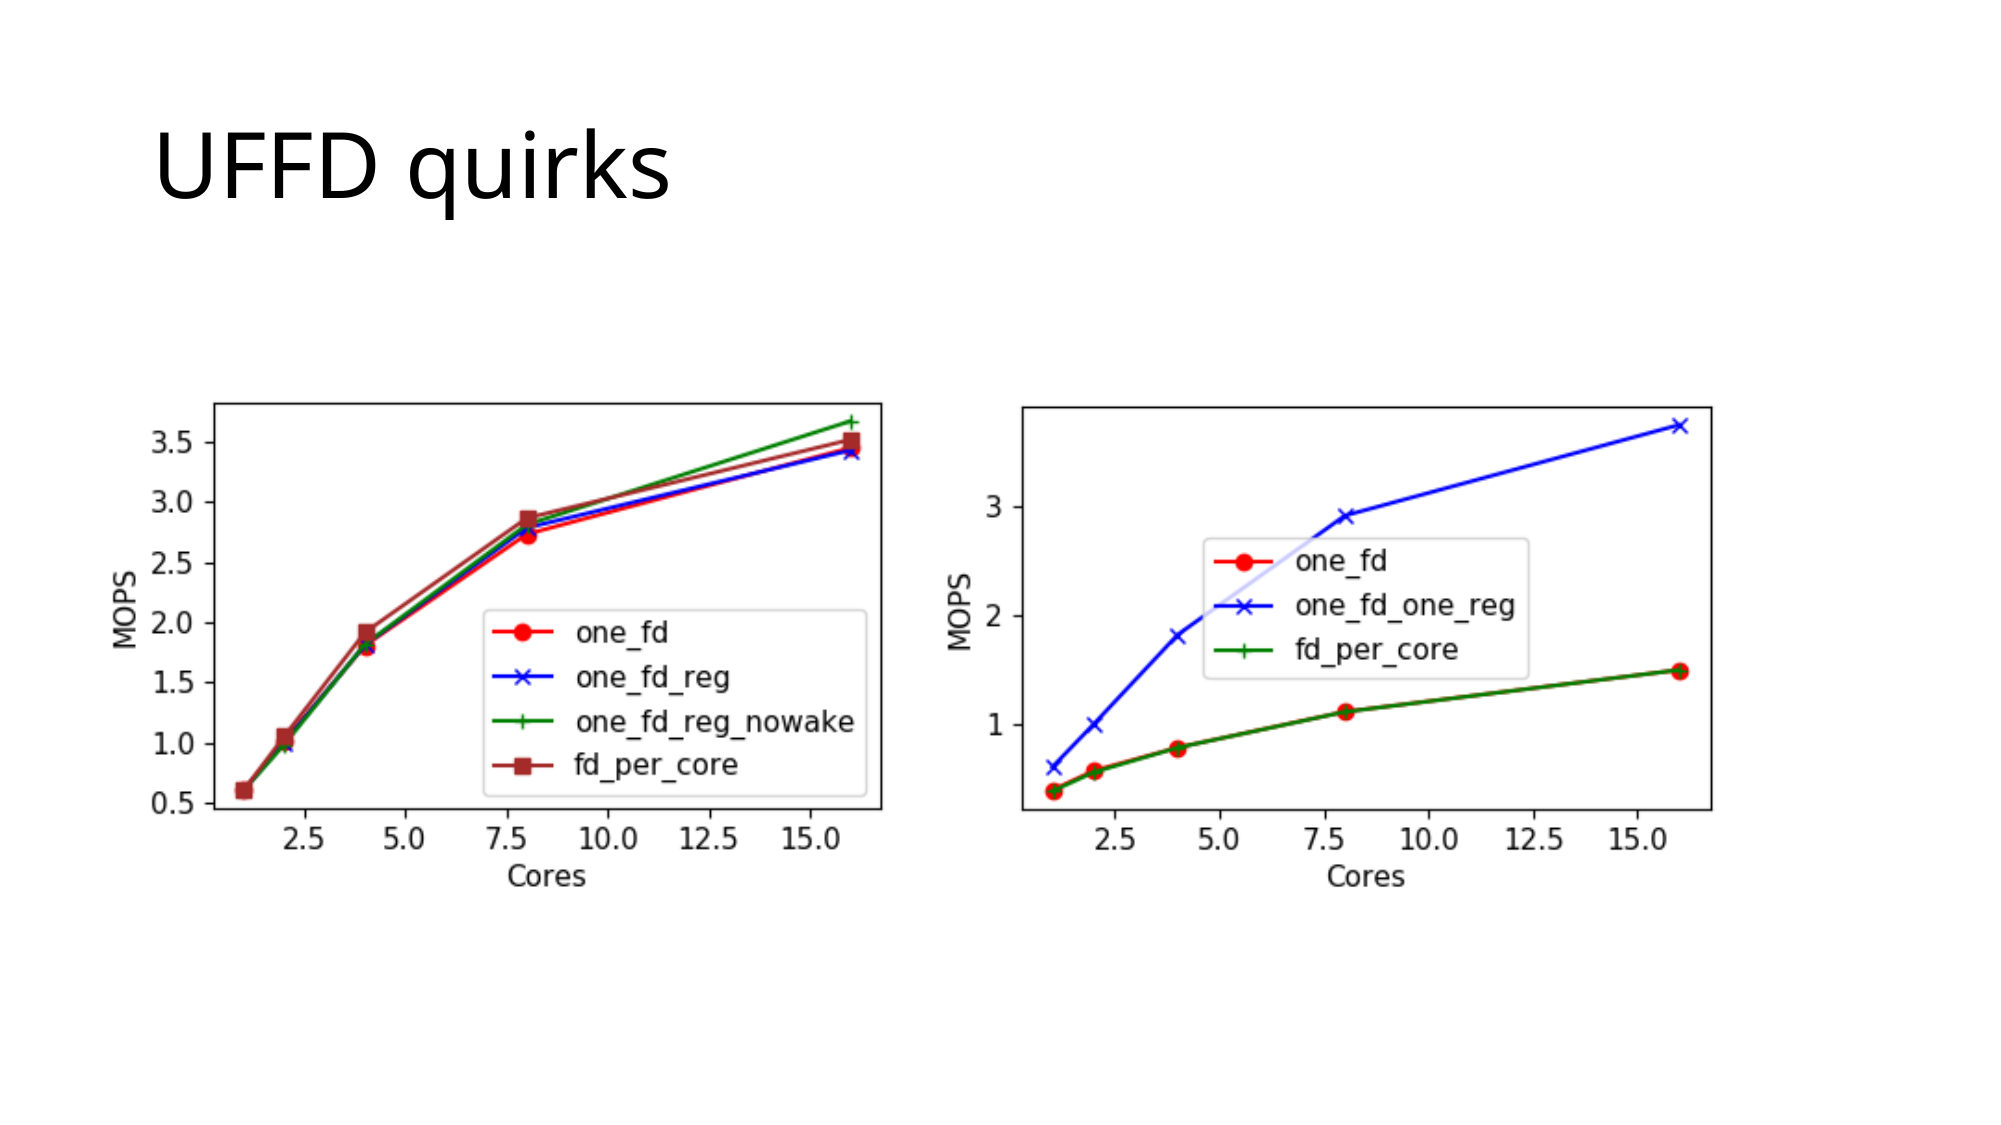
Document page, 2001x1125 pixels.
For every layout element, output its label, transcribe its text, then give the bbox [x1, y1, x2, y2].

picture [917, 370, 1748, 924]
title UFFD quirks [137, 59, 1863, 278]
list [82, 366, 918, 924]
